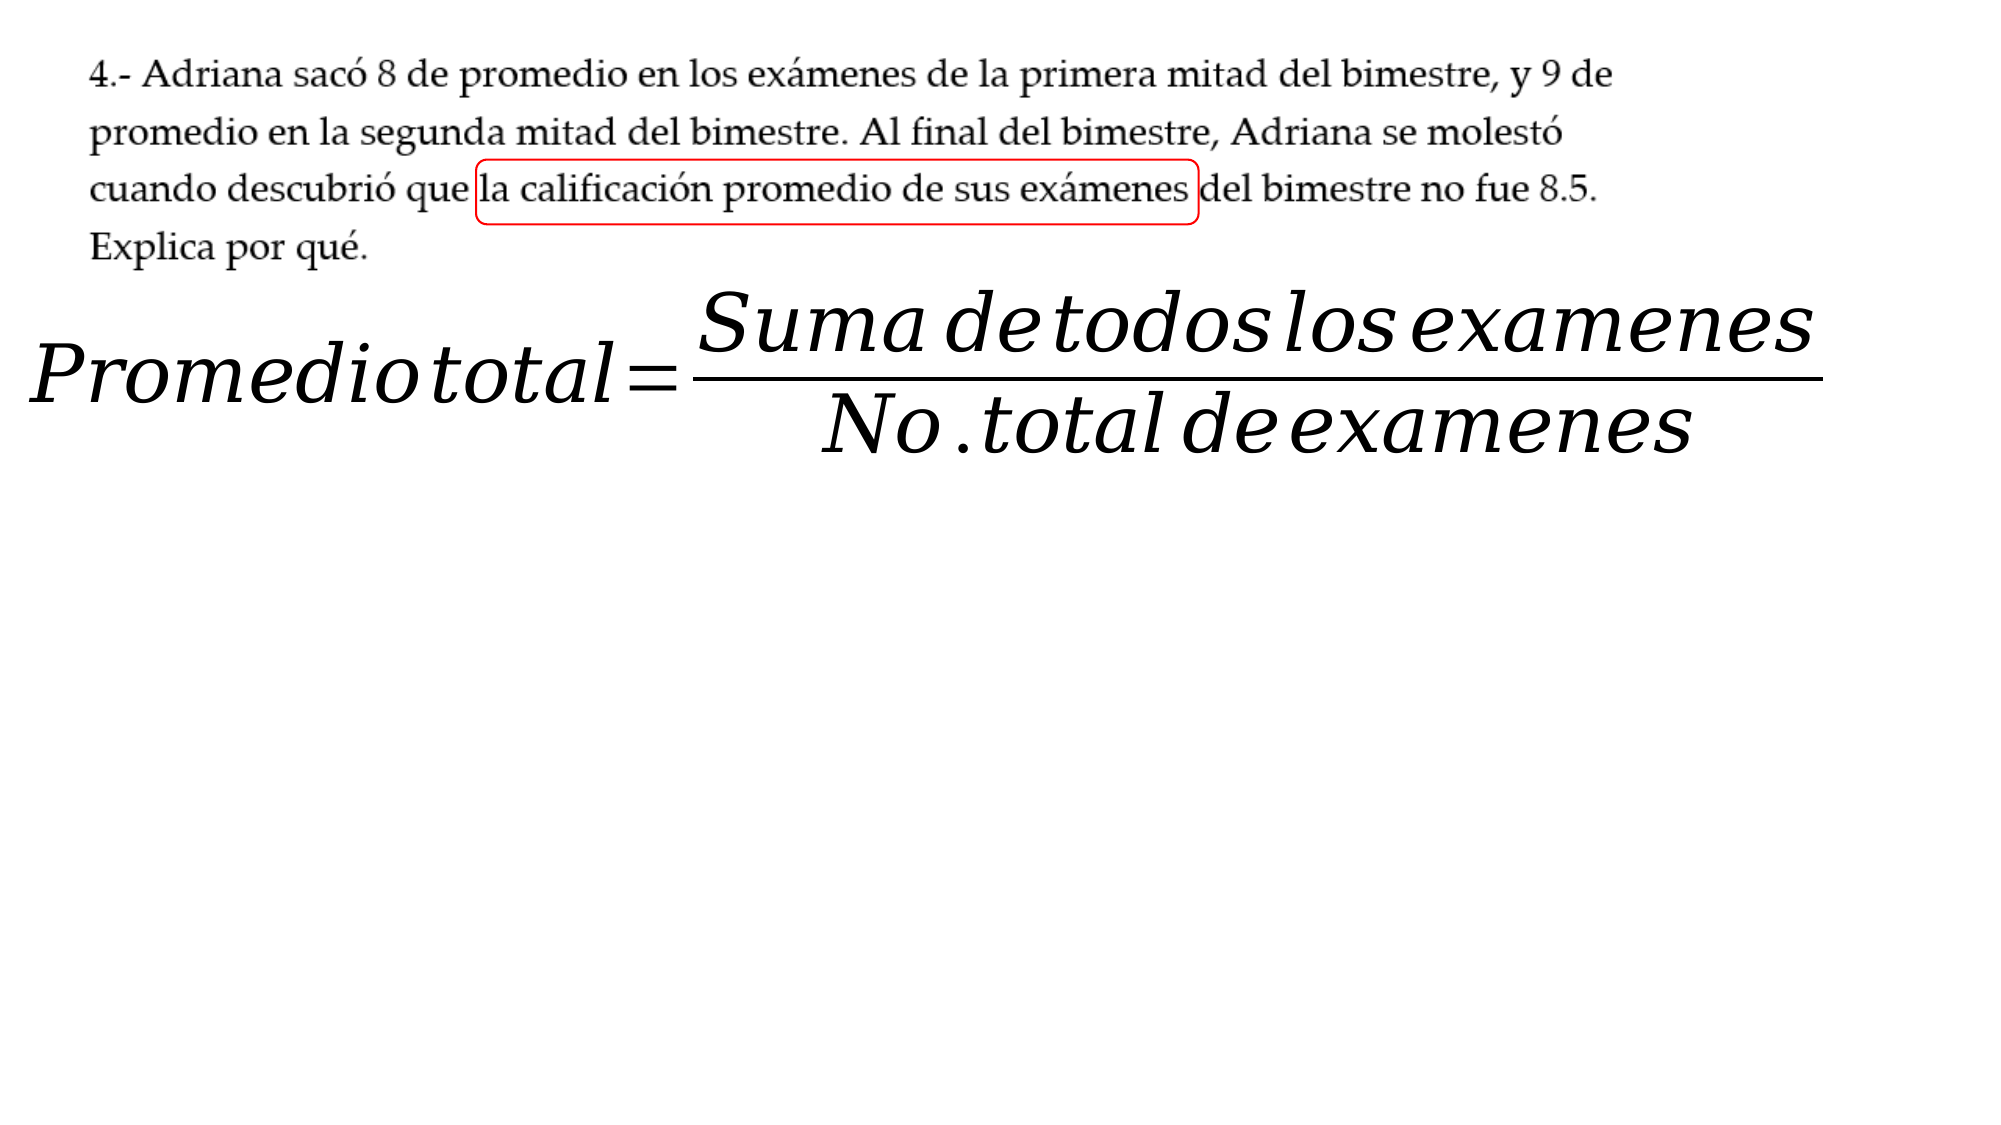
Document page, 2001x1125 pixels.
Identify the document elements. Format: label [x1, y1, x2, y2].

list [137, 299, 1863, 1014]
picture [80, 46, 1648, 291]
